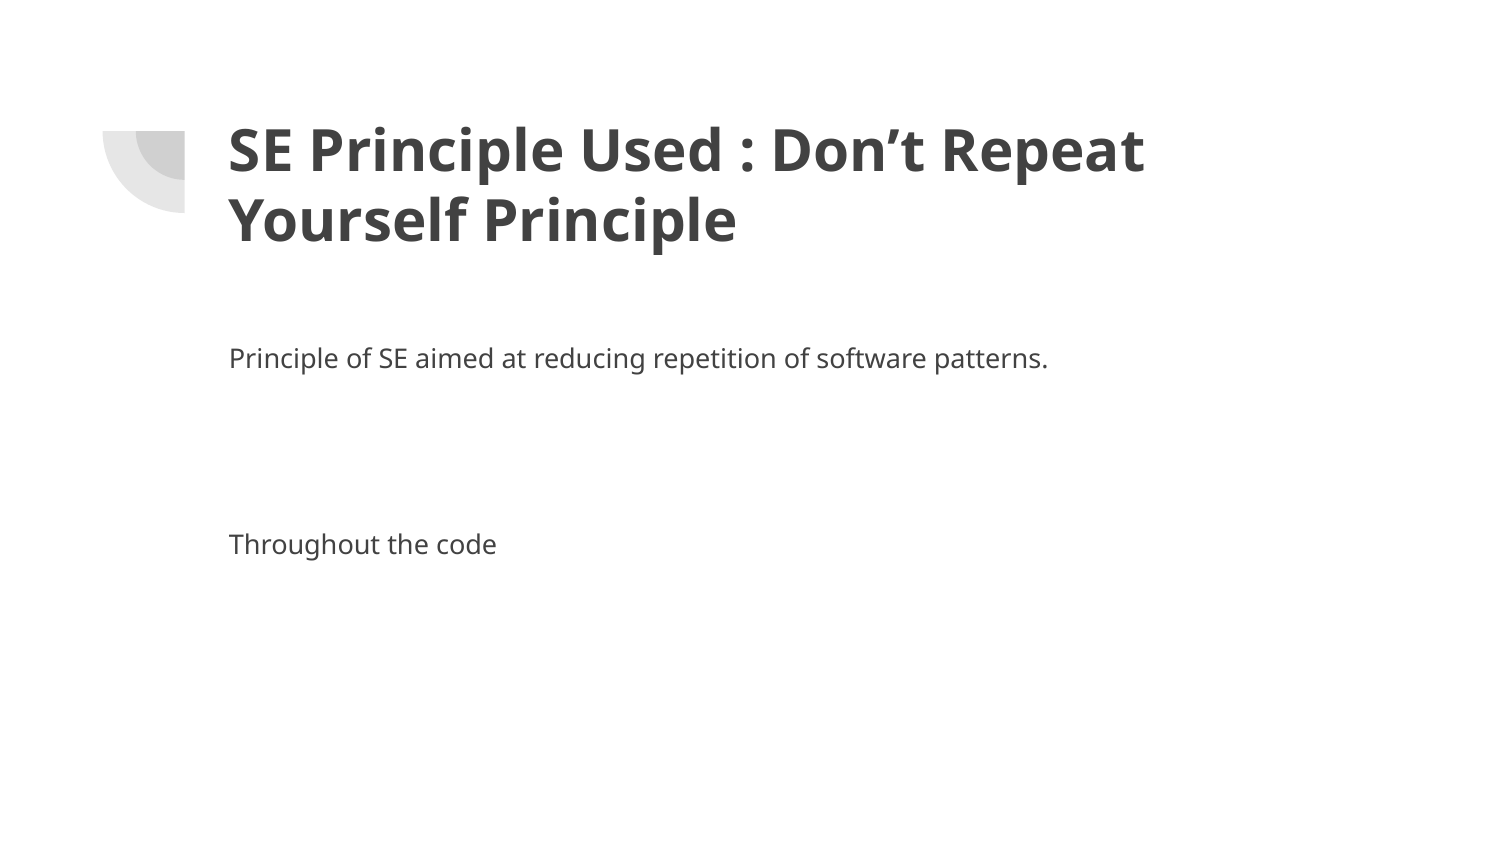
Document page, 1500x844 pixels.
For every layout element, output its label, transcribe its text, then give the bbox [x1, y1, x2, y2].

list Principle of SE aimed at reducing repetition of software patterns. [213, 321, 1105, 385]
title SE Principle Used : Don’t Repeat Yourself Principle [213, 98, 1368, 263]
list Throughout the code [213, 507, 516, 571]
